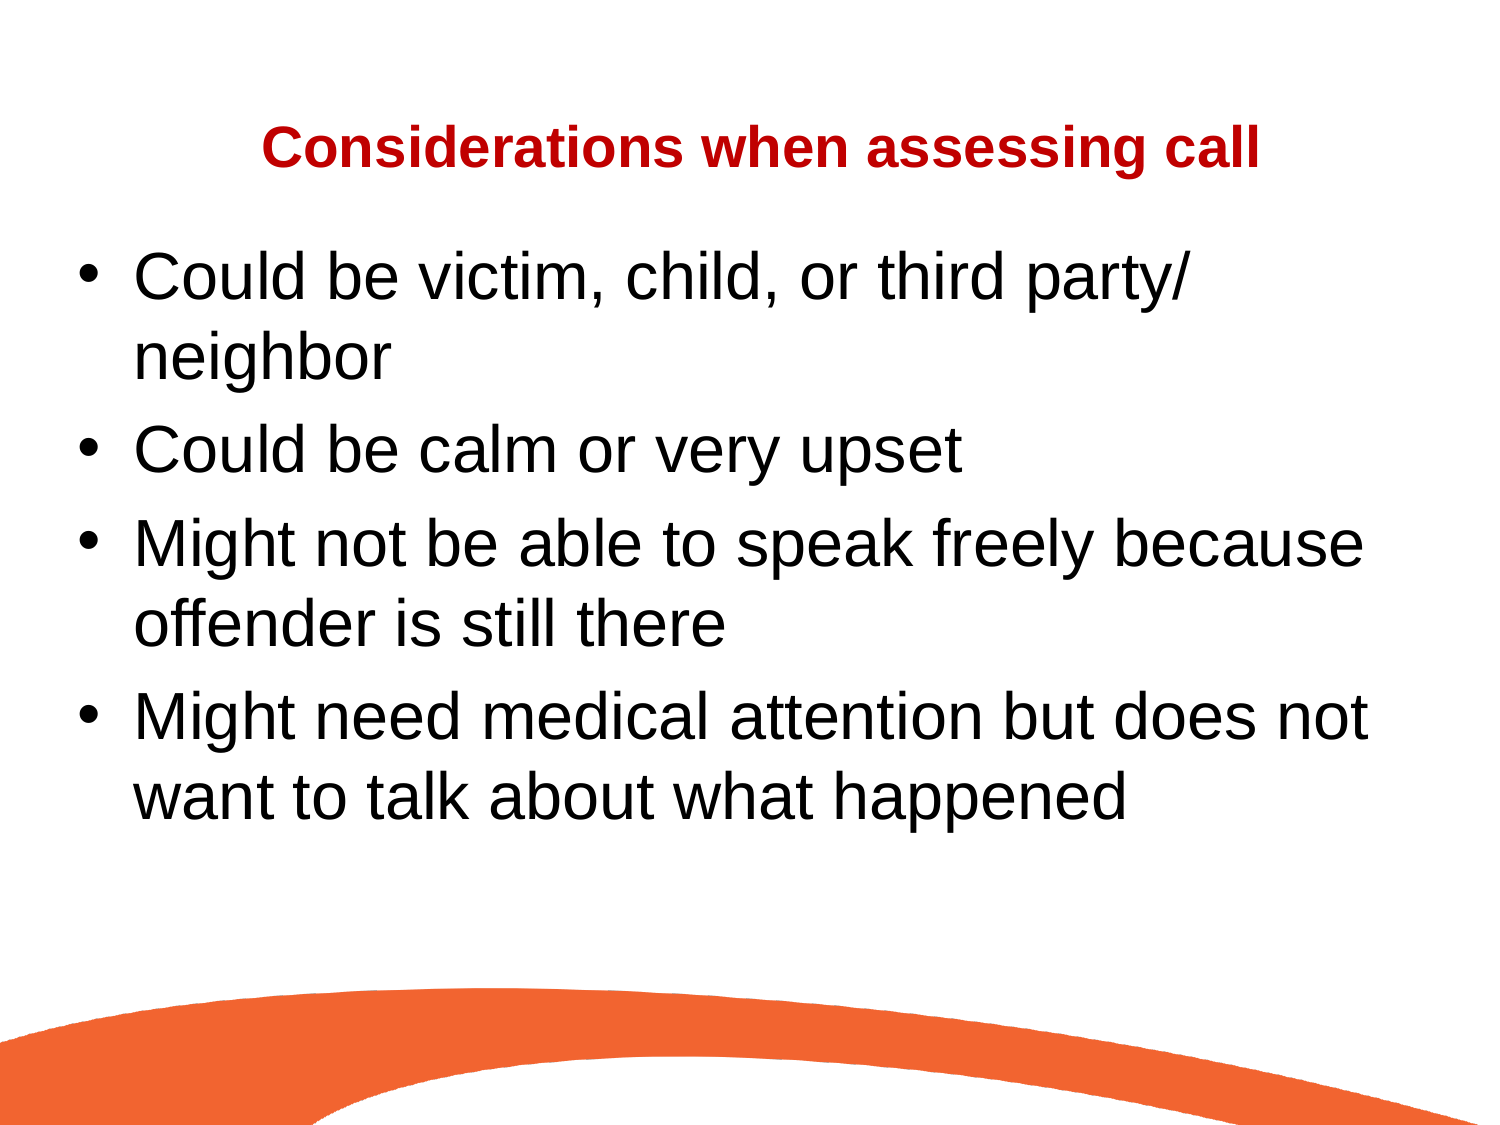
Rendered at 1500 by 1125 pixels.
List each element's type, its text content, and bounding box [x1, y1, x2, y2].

list Could be victim, child, or third party/ neighbor Could be calm or very upset Might not be able to speak freely because offender is still there Might need medical attention but does not want to talk about what happened [62, 224, 1438, 1005]
title Considerations when assessing call [87, 37, 1438, 188]
